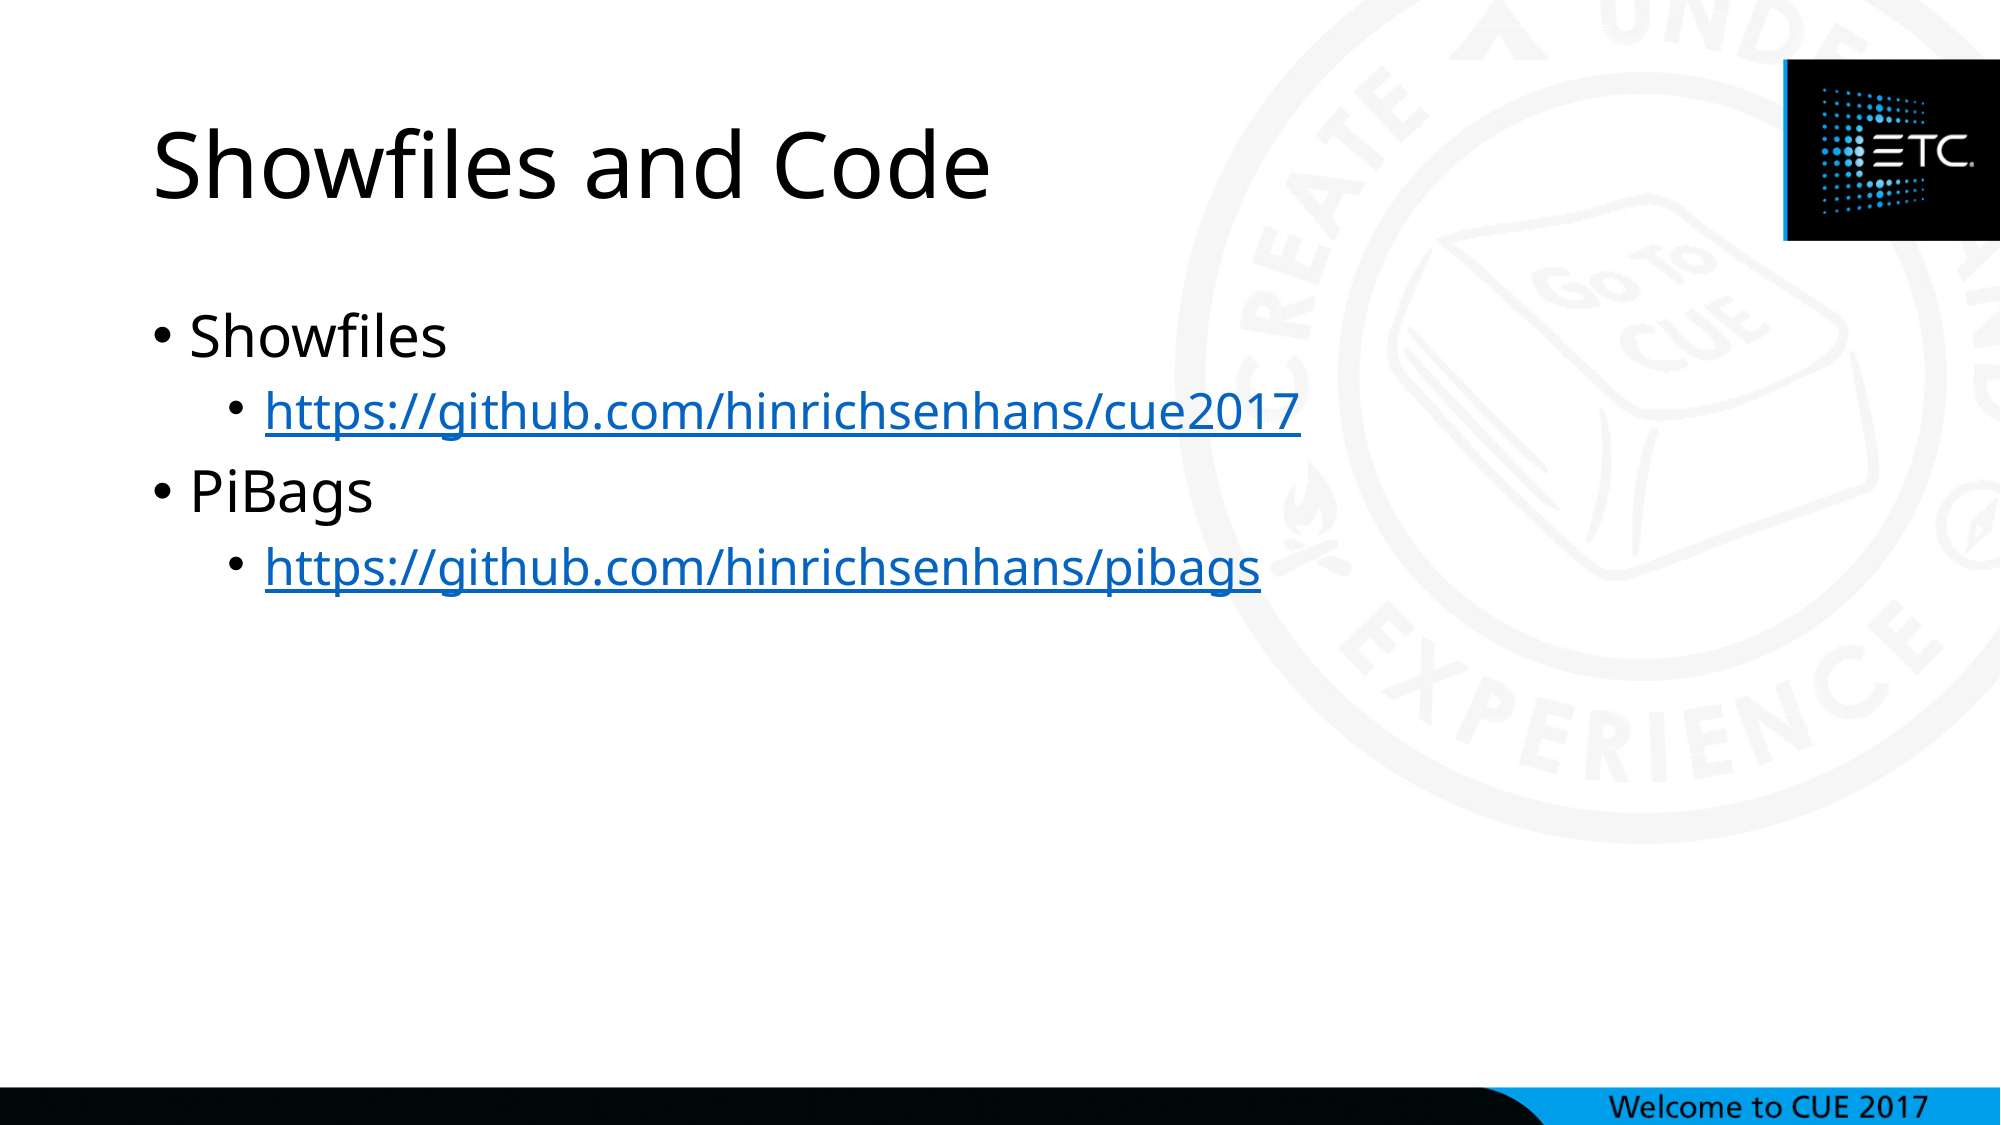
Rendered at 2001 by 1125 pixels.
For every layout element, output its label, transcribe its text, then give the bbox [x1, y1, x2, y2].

title Showfiles and Code [137, 59, 1863, 278]
picture [0, 0, 2000, 1125]
list Showfiles https://github.com/hinrichsenhans/cue2017 PiBags https://github.com/hinrichsenhans/pibags [137, 299, 1863, 1014]
